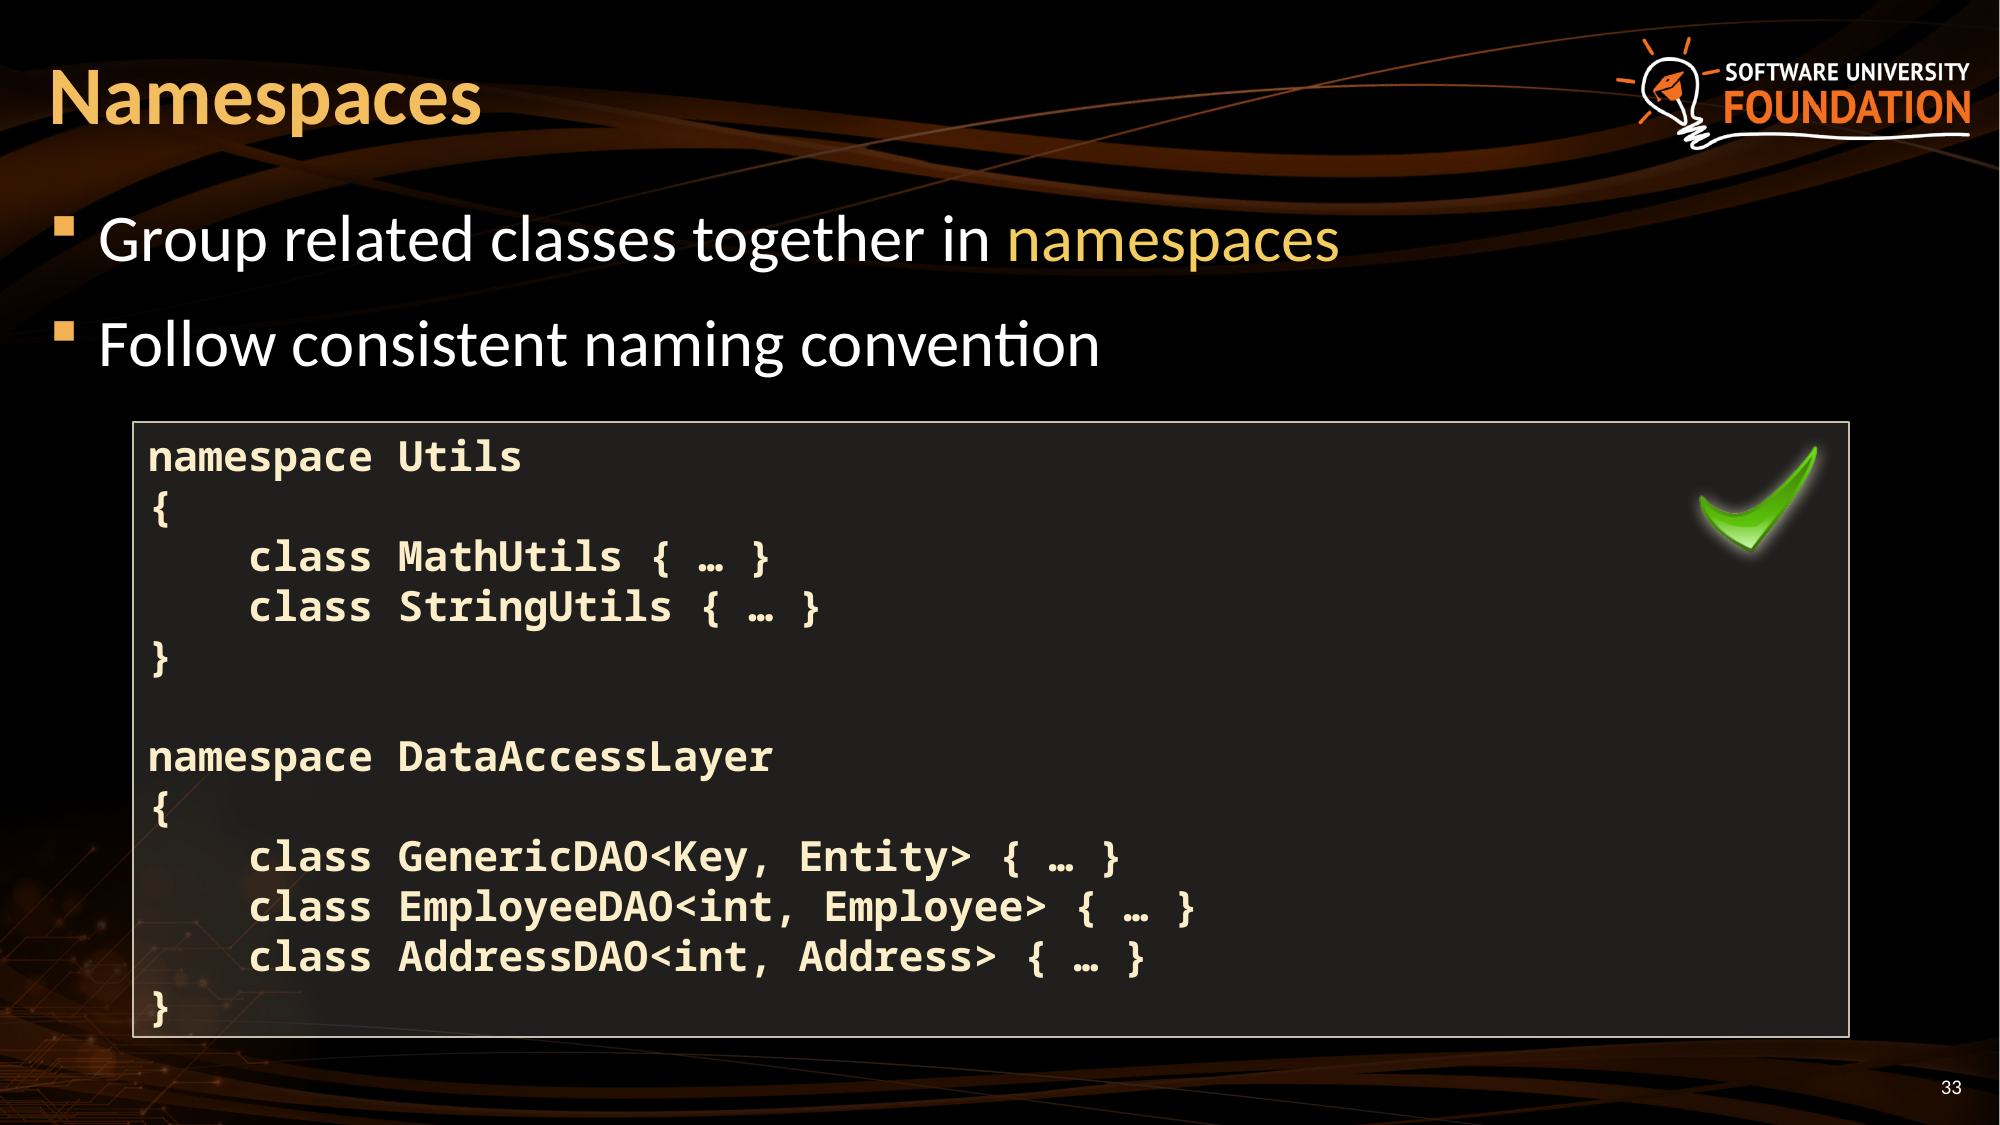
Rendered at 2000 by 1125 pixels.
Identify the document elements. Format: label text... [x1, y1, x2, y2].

picture [0, 0, 2000, 1125]
list Group related classes together in namespaces Follow consistent naming convention [31, 188, 1968, 1103]
title Namespaces [30, 6, 1602, 189]
text_box public class Container<T> { public IEnumerable<T> Items { get; } public Container() { this.Items = new List<T>(); } public void AddItem (T item) { (this.Items as List<T>).Add(item); } } [1675, 422, 1833, 580]
text_box namespace Utils { class MathUtils { … } class StringUtils { … } } namespace DataAccessLayer { class GenericDAO<Key, Entity> { … } class EmployeeDAO<int, Employee> { … } class AddressDAO<int, Address> { … } } [133, 422, 1850, 1038]
